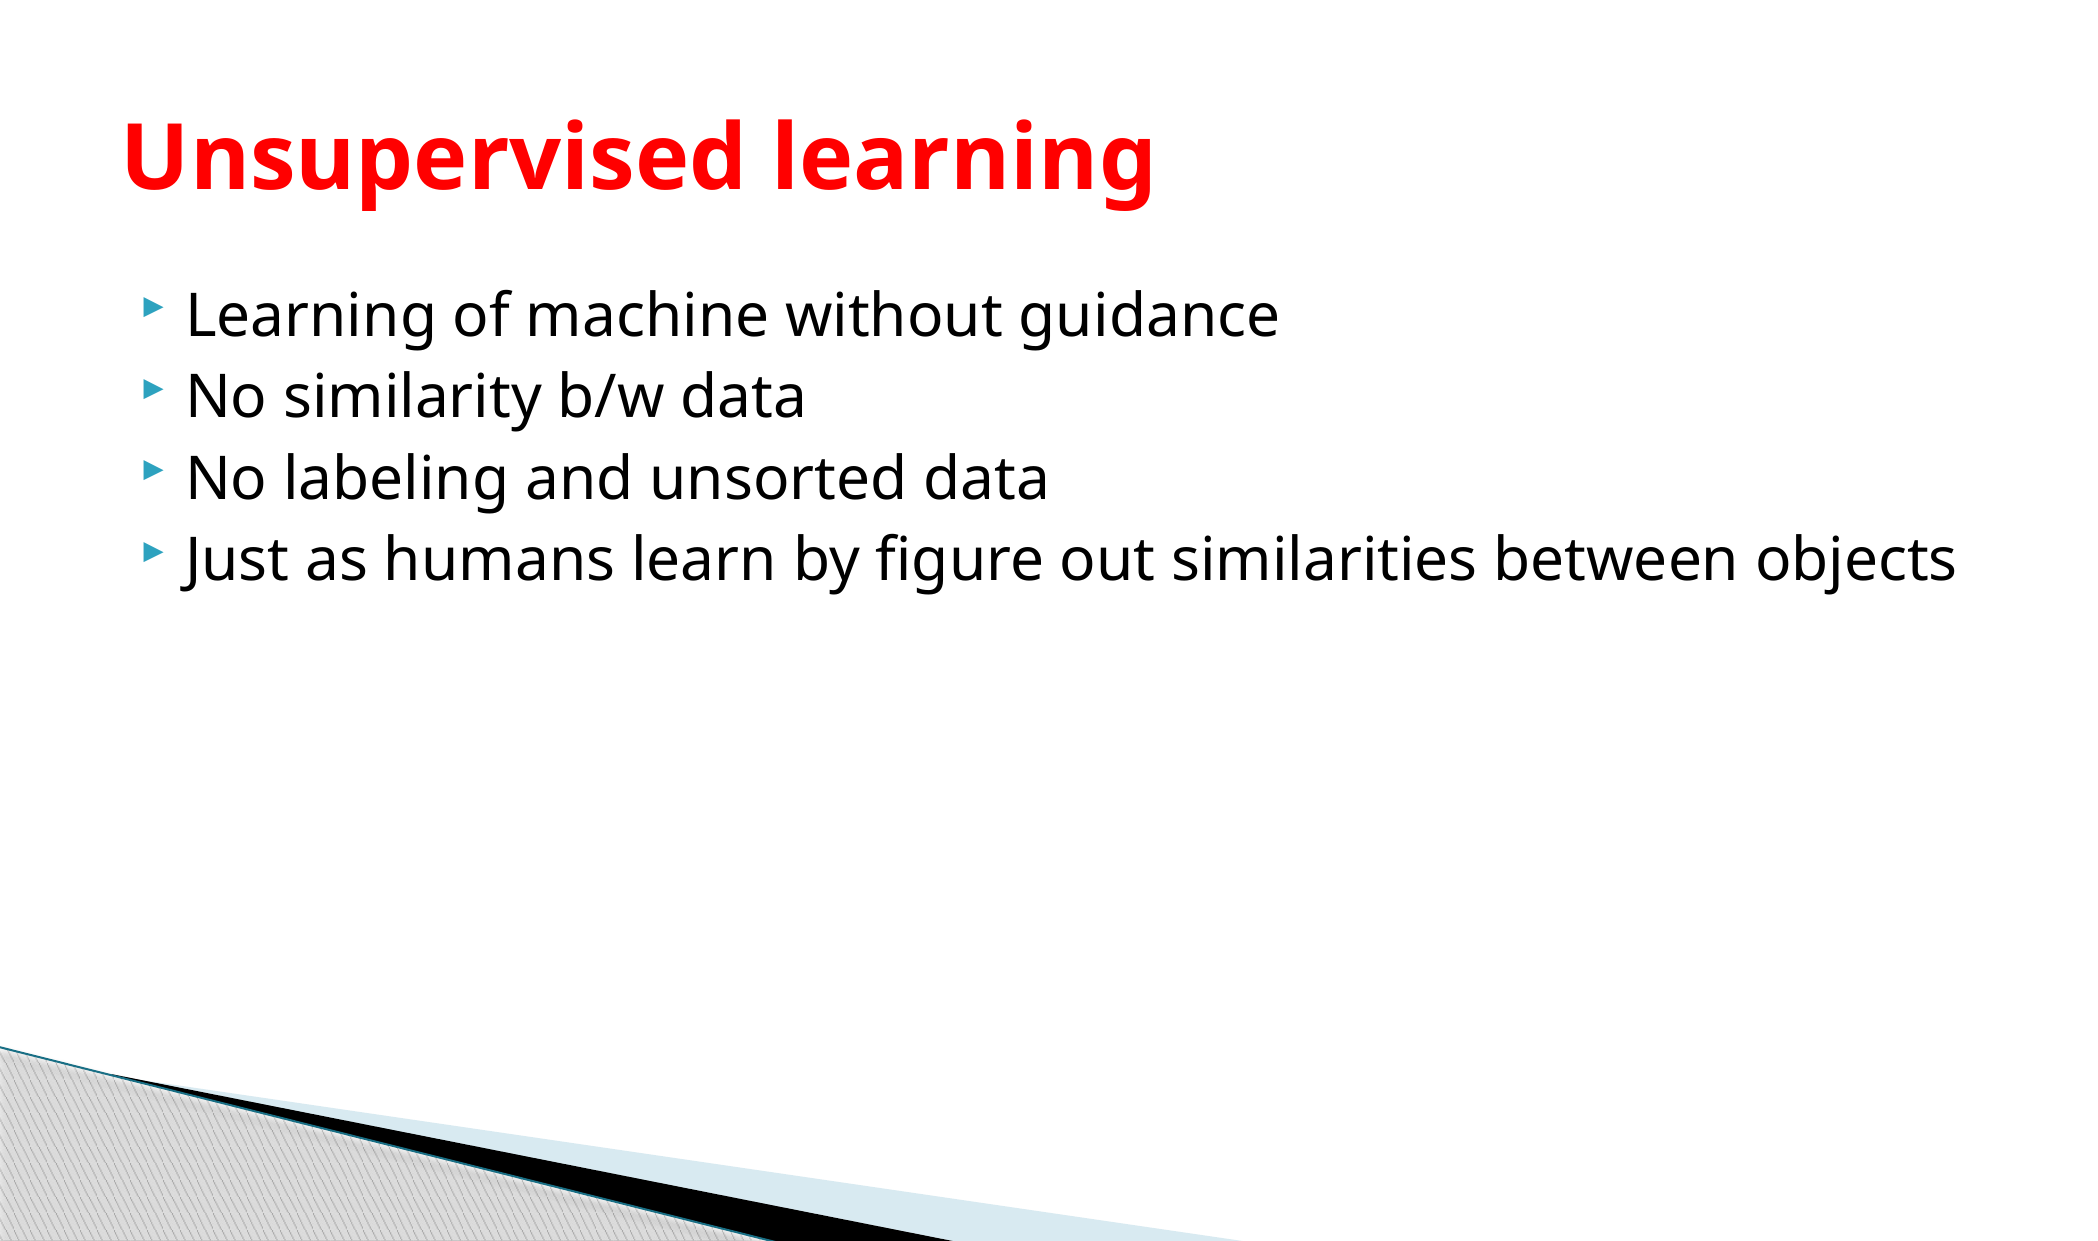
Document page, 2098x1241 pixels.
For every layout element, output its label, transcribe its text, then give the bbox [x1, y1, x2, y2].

list Learning of machine without guidance No similarity b/w data No labeling and unsorted data Just as humans learn by figure out similarities between objects [104, 267, 1993, 1087]
title Unsupervised learning [104, 49, 1993, 257]
